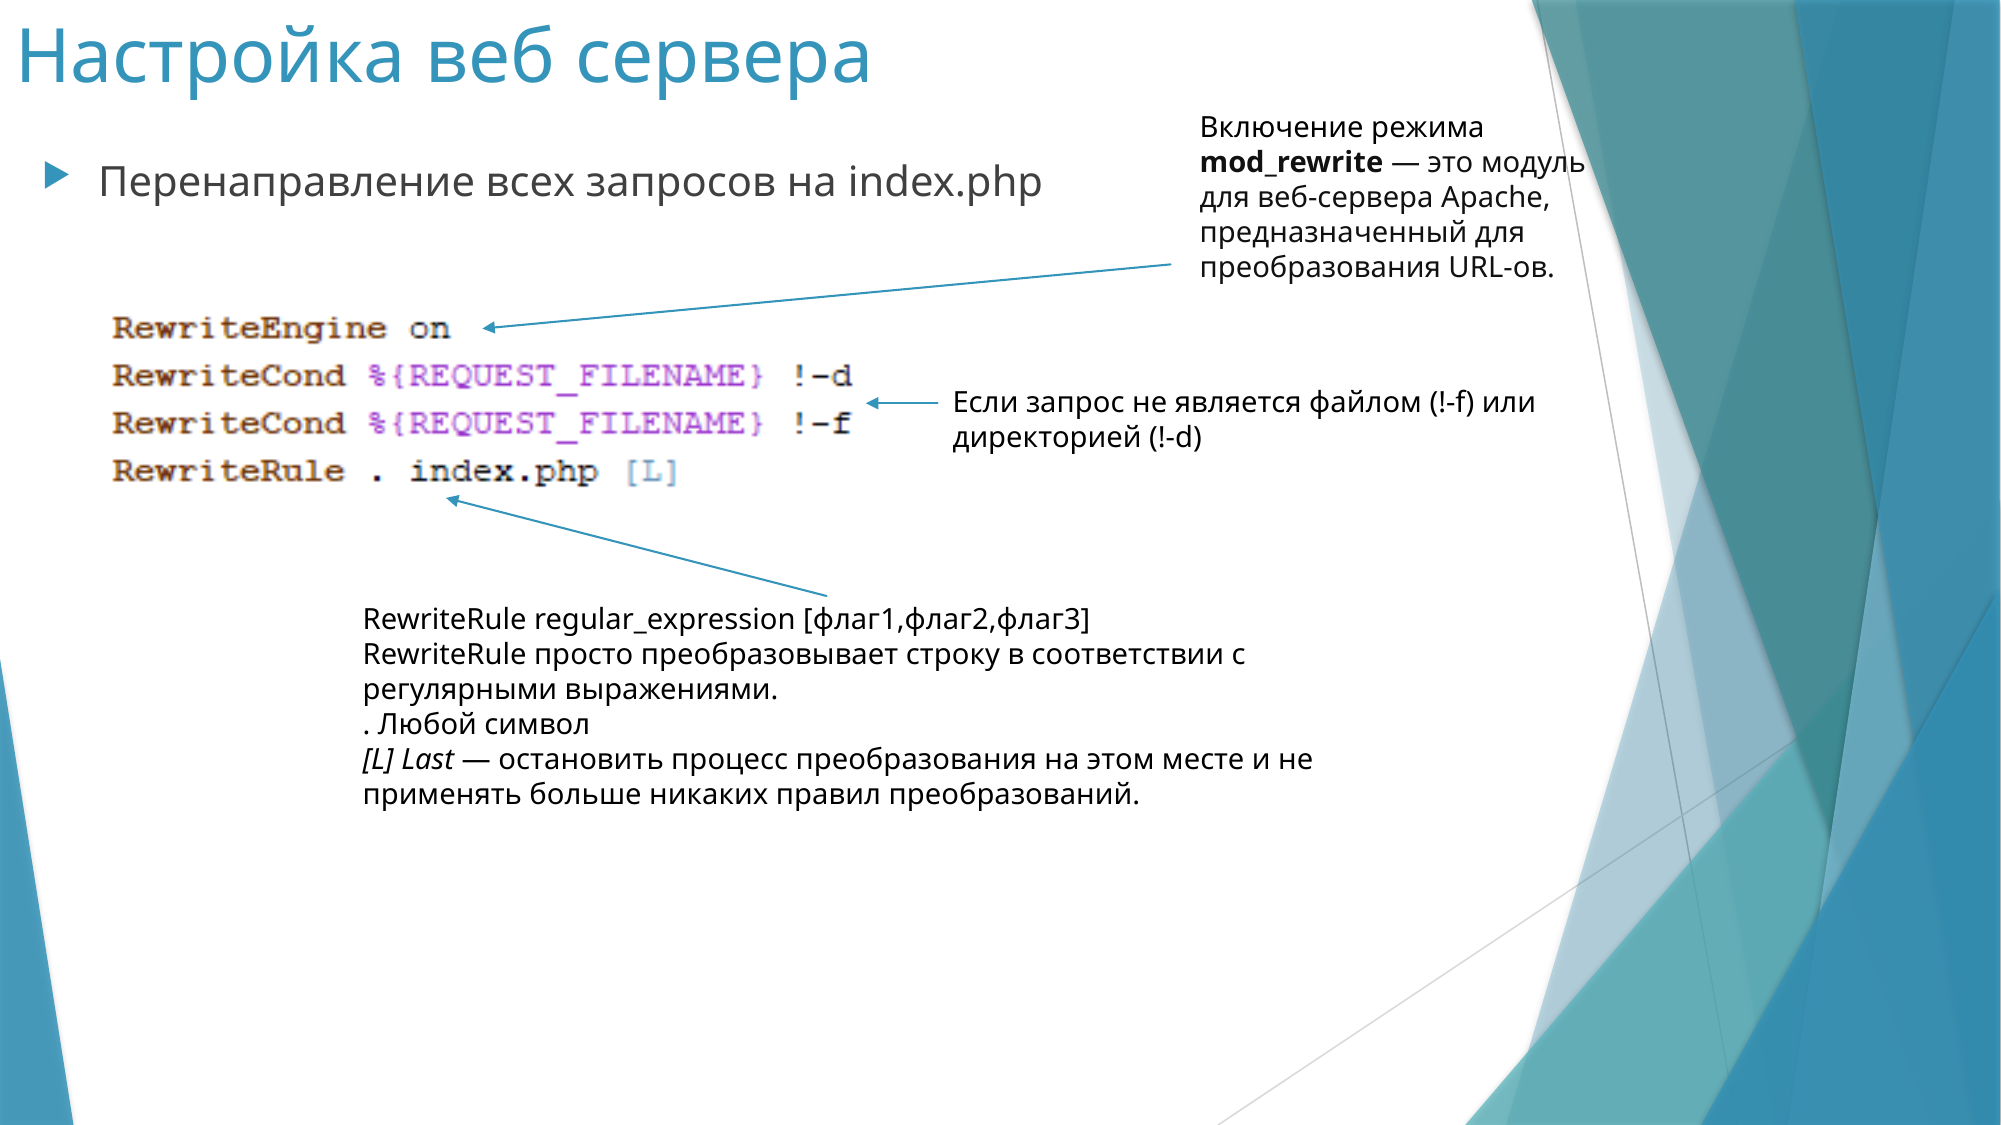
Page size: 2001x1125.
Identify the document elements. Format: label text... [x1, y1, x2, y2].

title Настройка веб сервера [0, 0, 1411, 217]
text_box RewriteRule regular_expression [флаг1,флаг2,флаг3] RewriteRule просто преобразовывает строку в соответствии с регулярными выражениями. . Любой символ [L] Last — остановить процесс преобразования на этом месте и не применять больше никаких правил преобразований. [347, 593, 1350, 818]
text_box Если запрос не является файлом (!-f) или директорией (!-d) [937, 376, 1554, 461]
list Перенаправление всех запросов на index.php [26, 147, 1482, 820]
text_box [445, 497, 827, 597]
picture [98, 301, 919, 511]
text_box Включение режима mod_rewrite — это модуль для веб-сервера Apache, предназначенный для преобразования URL-ов. [1184, 101, 1603, 291]
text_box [481, 263, 1172, 330]
